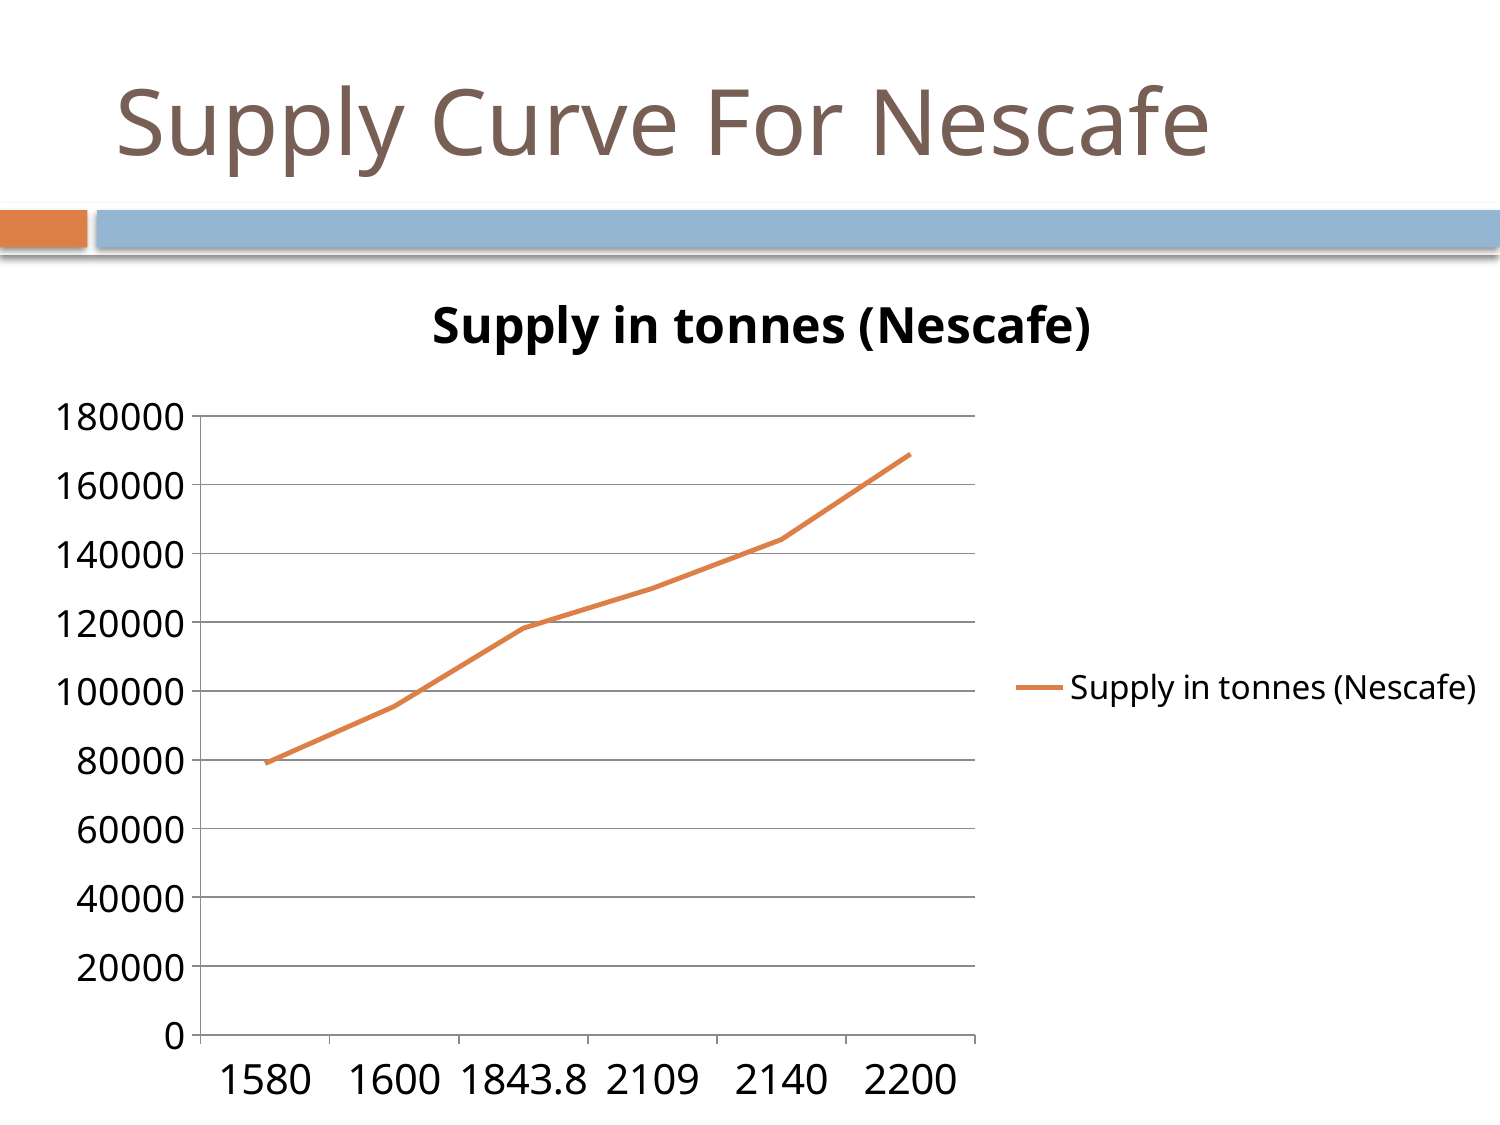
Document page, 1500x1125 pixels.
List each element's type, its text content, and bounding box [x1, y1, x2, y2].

title Supply Curve For Nescafe [100, 37, 1438, 200]
chart [24, 249, 1500, 1125]
